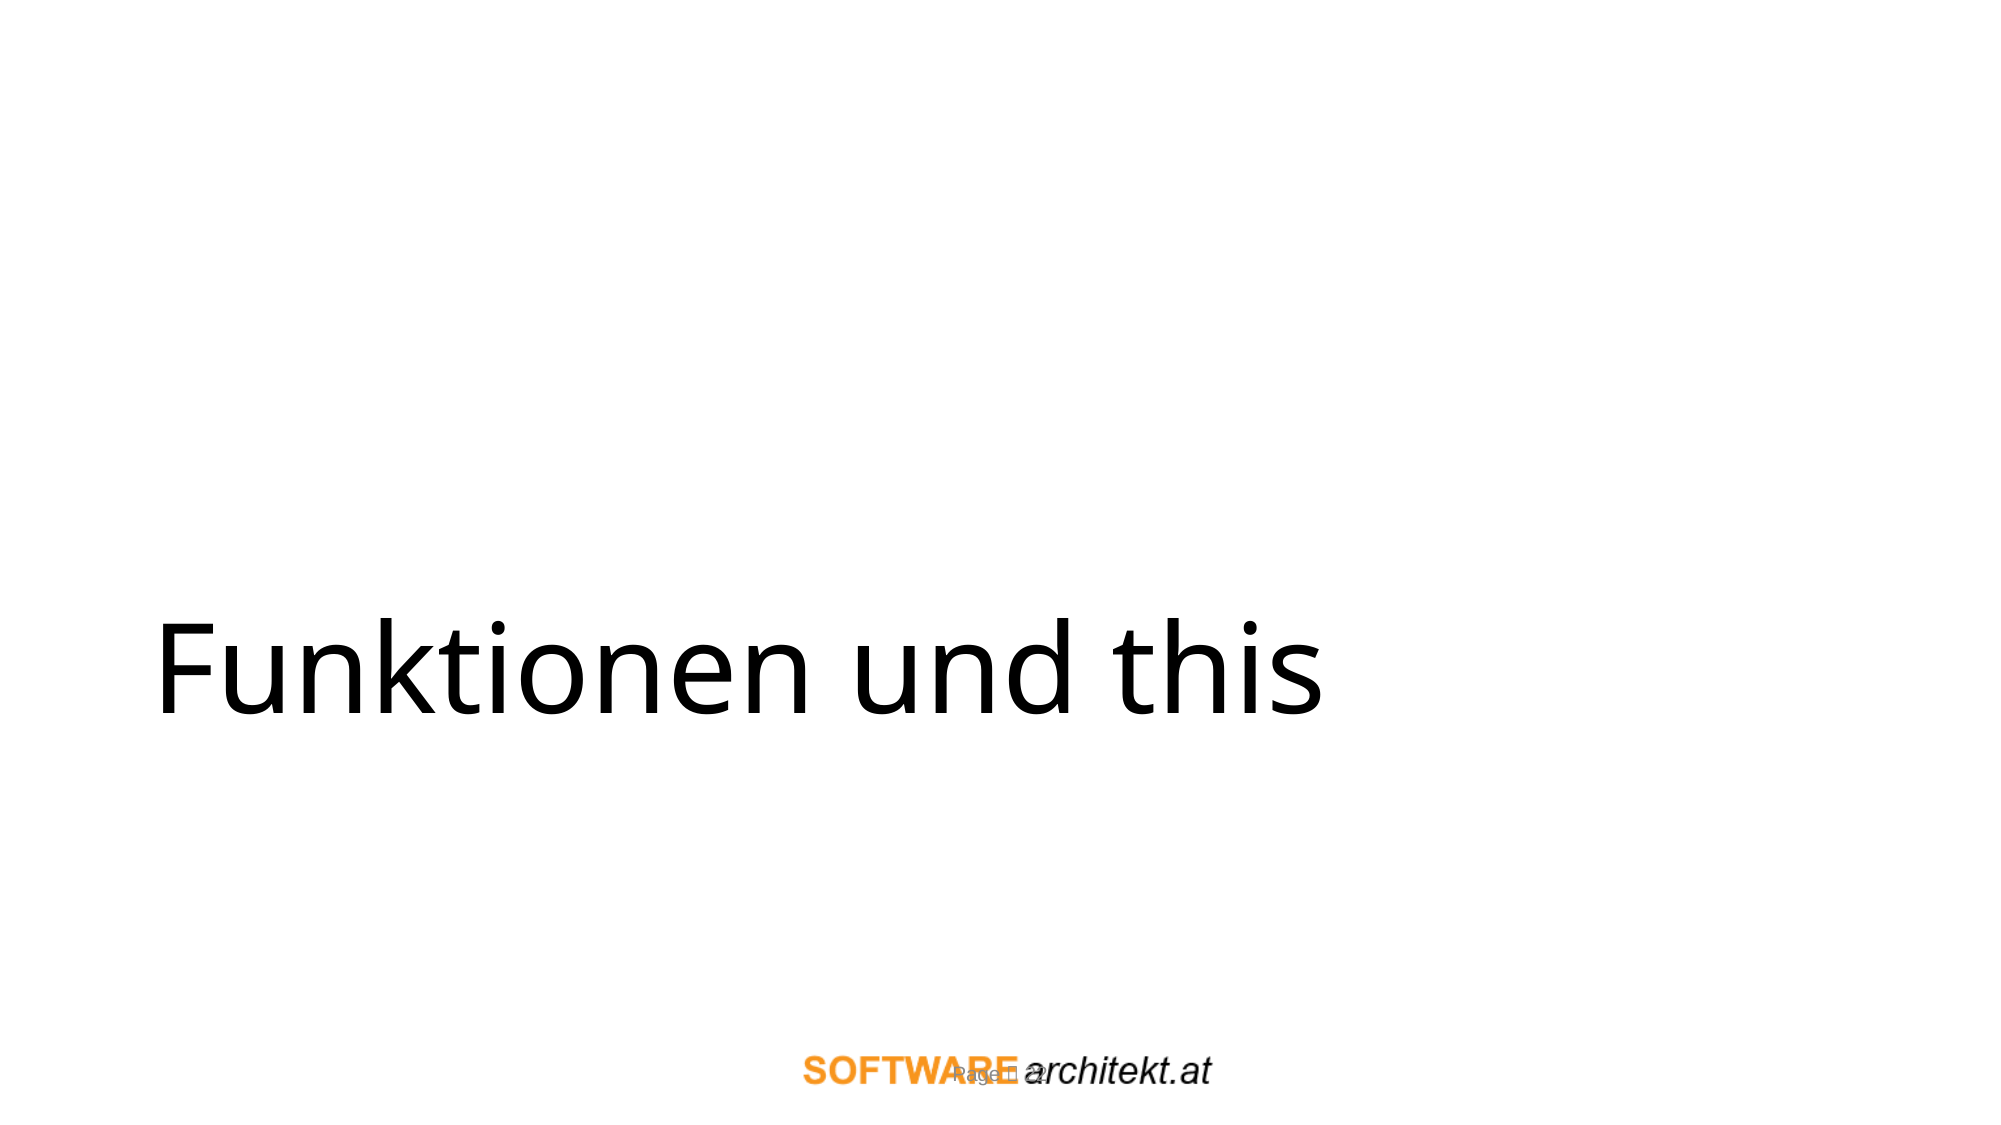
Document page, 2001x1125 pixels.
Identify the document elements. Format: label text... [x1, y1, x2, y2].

footer Page  22 [662, 1042, 1338, 1103]
title Funktionen und this [136, 280, 1862, 749]
